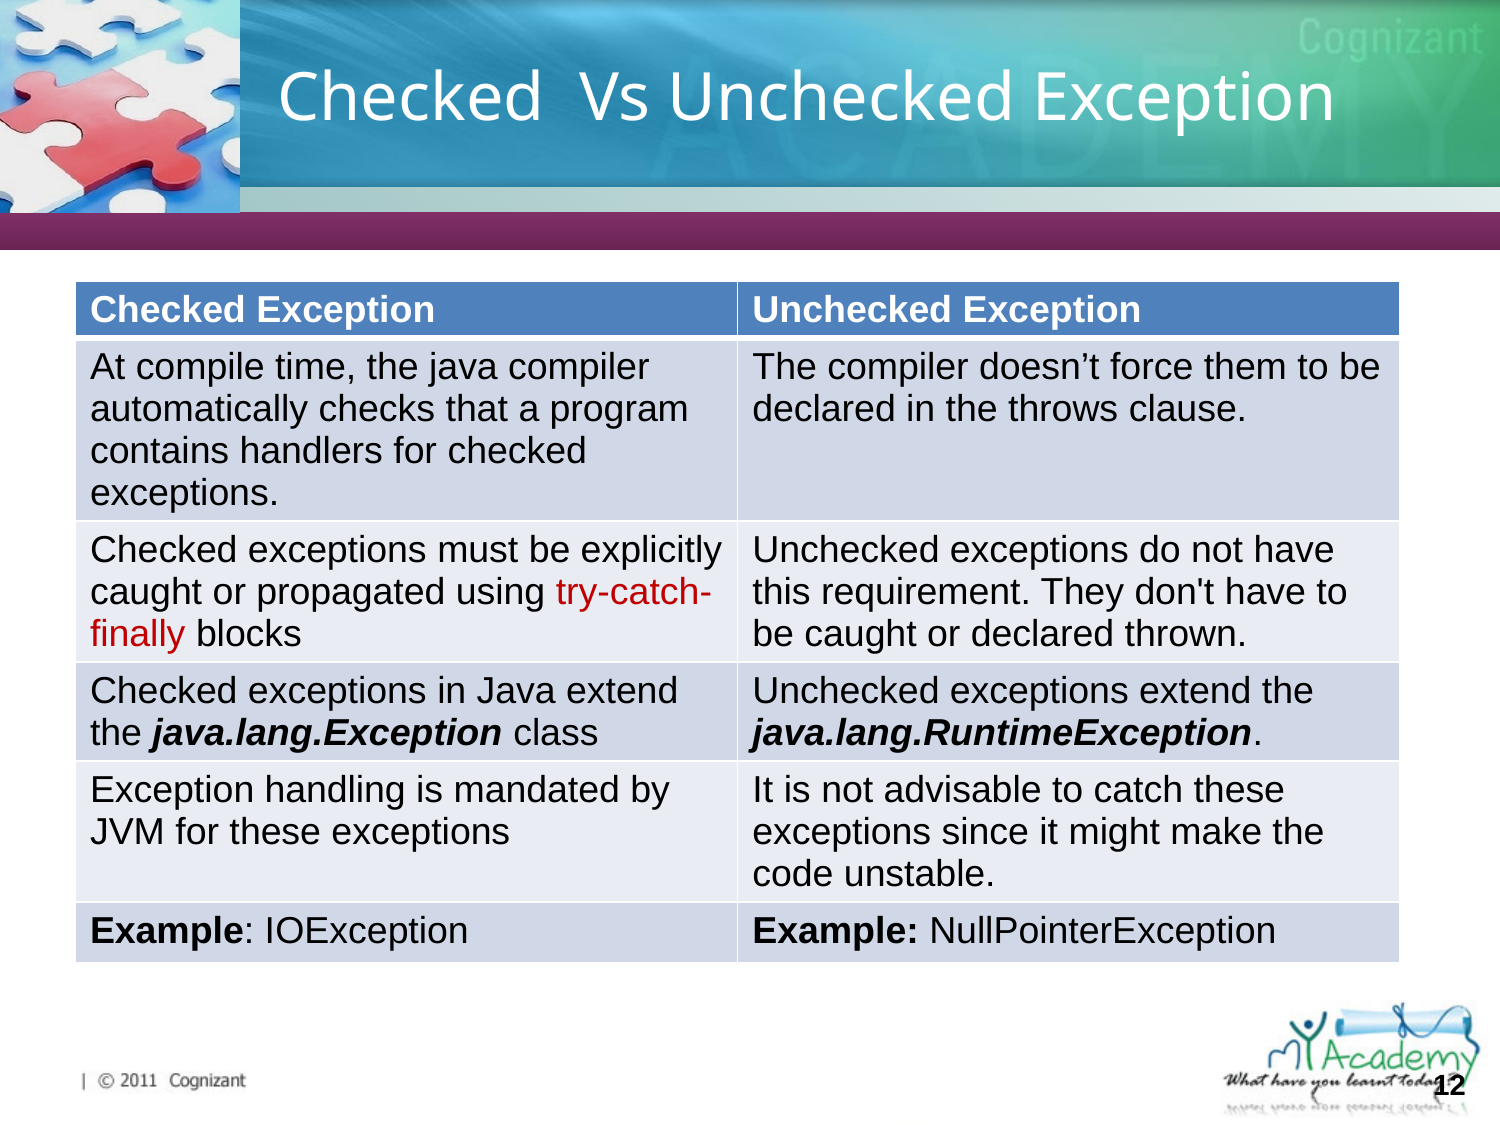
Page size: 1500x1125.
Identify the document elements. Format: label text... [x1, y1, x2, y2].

table_header Checked Exception [76, 282, 737, 335]
table_header Unchecked Exception [738, 282, 1399, 335]
table_cell At compile time, the java compiler automatically checks that a program contains handlers for checked exceptions. [76, 341, 737, 520]
picture [0, 0, 262, 213]
table_cell Example: NullPointerException [738, 903, 1399, 962]
table_cell Checked exceptions must be explicitly caught or propagated using try-catch-finally blocks [76, 522, 737, 661]
picture [0, 250, 1500, 1125]
table_cell Example: IOException [76, 903, 737, 962]
title Checked Vs Unchecked Exception [262, 0, 1500, 188]
table_cell Unchecked exceptions do not have this requirement. They don't have to be caught or declared thrown. [738, 522, 1399, 661]
table_cell It is not advisable to catch these exceptions since it might make the code unstable. [738, 762, 1399, 901]
table_cell Unchecked exceptions extend the java.lang.RuntimeException. [738, 663, 1399, 760]
slide_number 12 [1418, 1059, 1492, 1112]
table_cell Checked exceptions in Java extend the java.lang.Exception class [76, 663, 737, 760]
table_cell Exception handling is mandated by JVM for these exceptions [76, 762, 737, 901]
table_cell The compiler doesn’t force them to be declared in the throws clause. [738, 341, 1399, 520]
